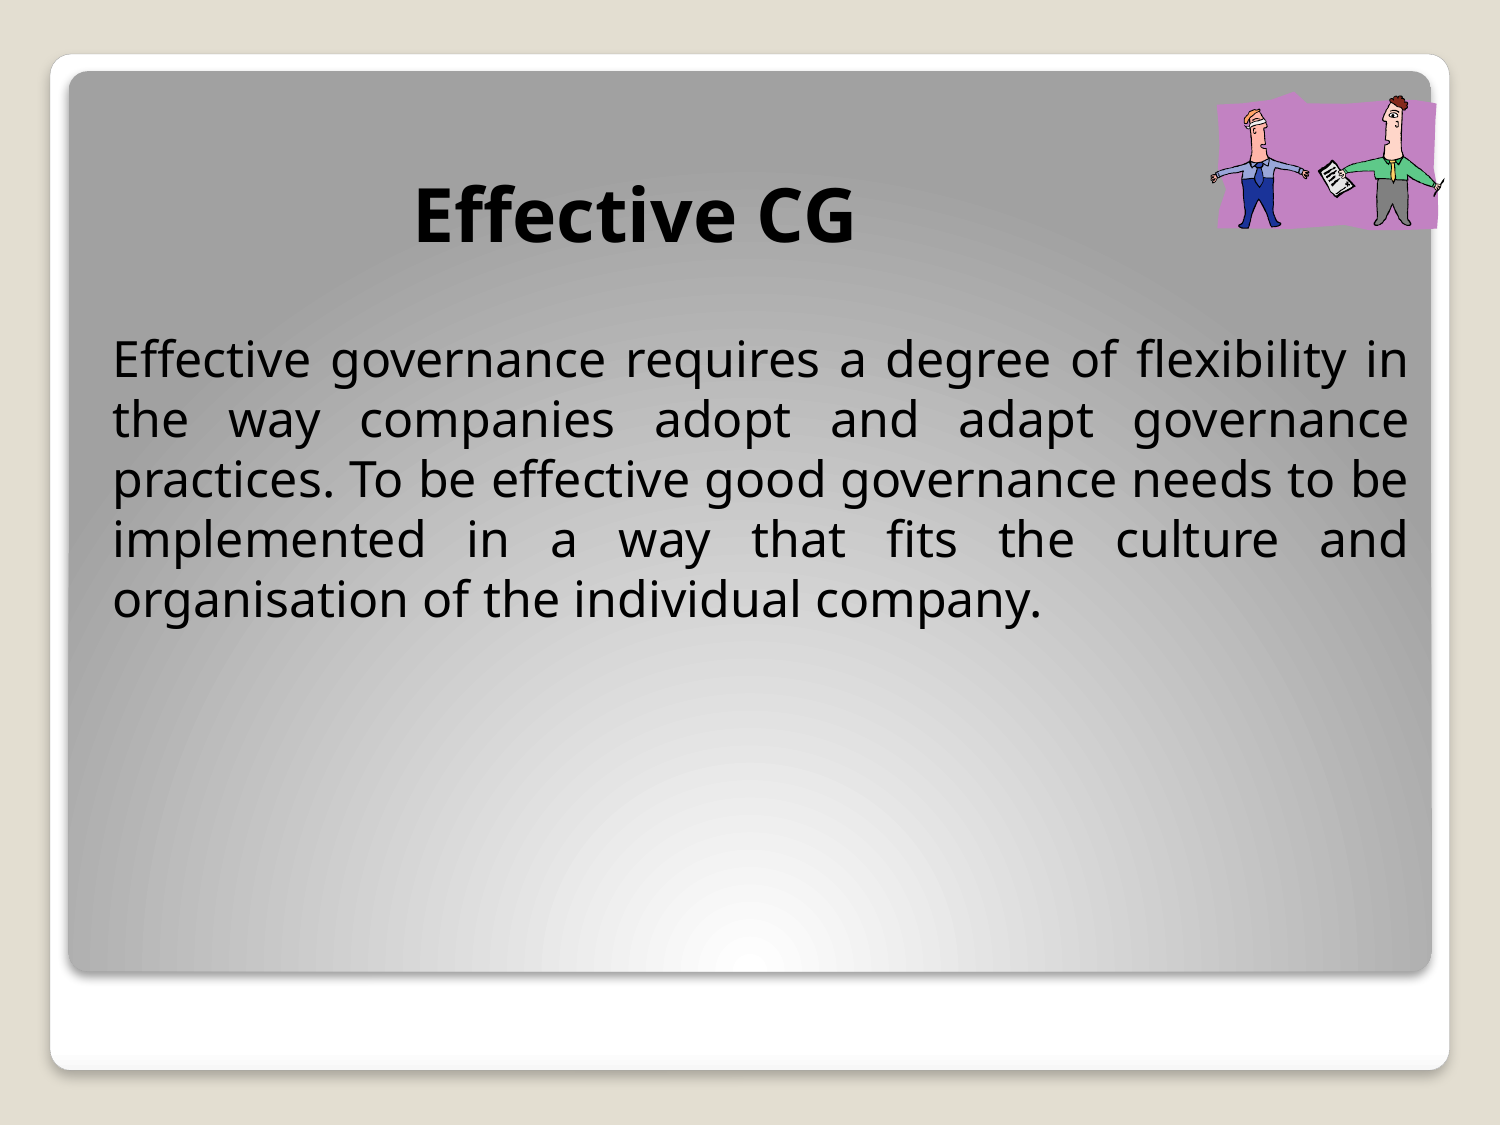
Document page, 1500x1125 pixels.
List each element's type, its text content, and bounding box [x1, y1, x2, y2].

list Effective CG Effective governance requires a degree of flexibility in the way companies adopt and adapt governance practices. To be effective good governance needs to be implemented in a way that fits the culture and organisation of the individual company. [82, 86, 1425, 1035]
picture [1210, 89, 1447, 232]
